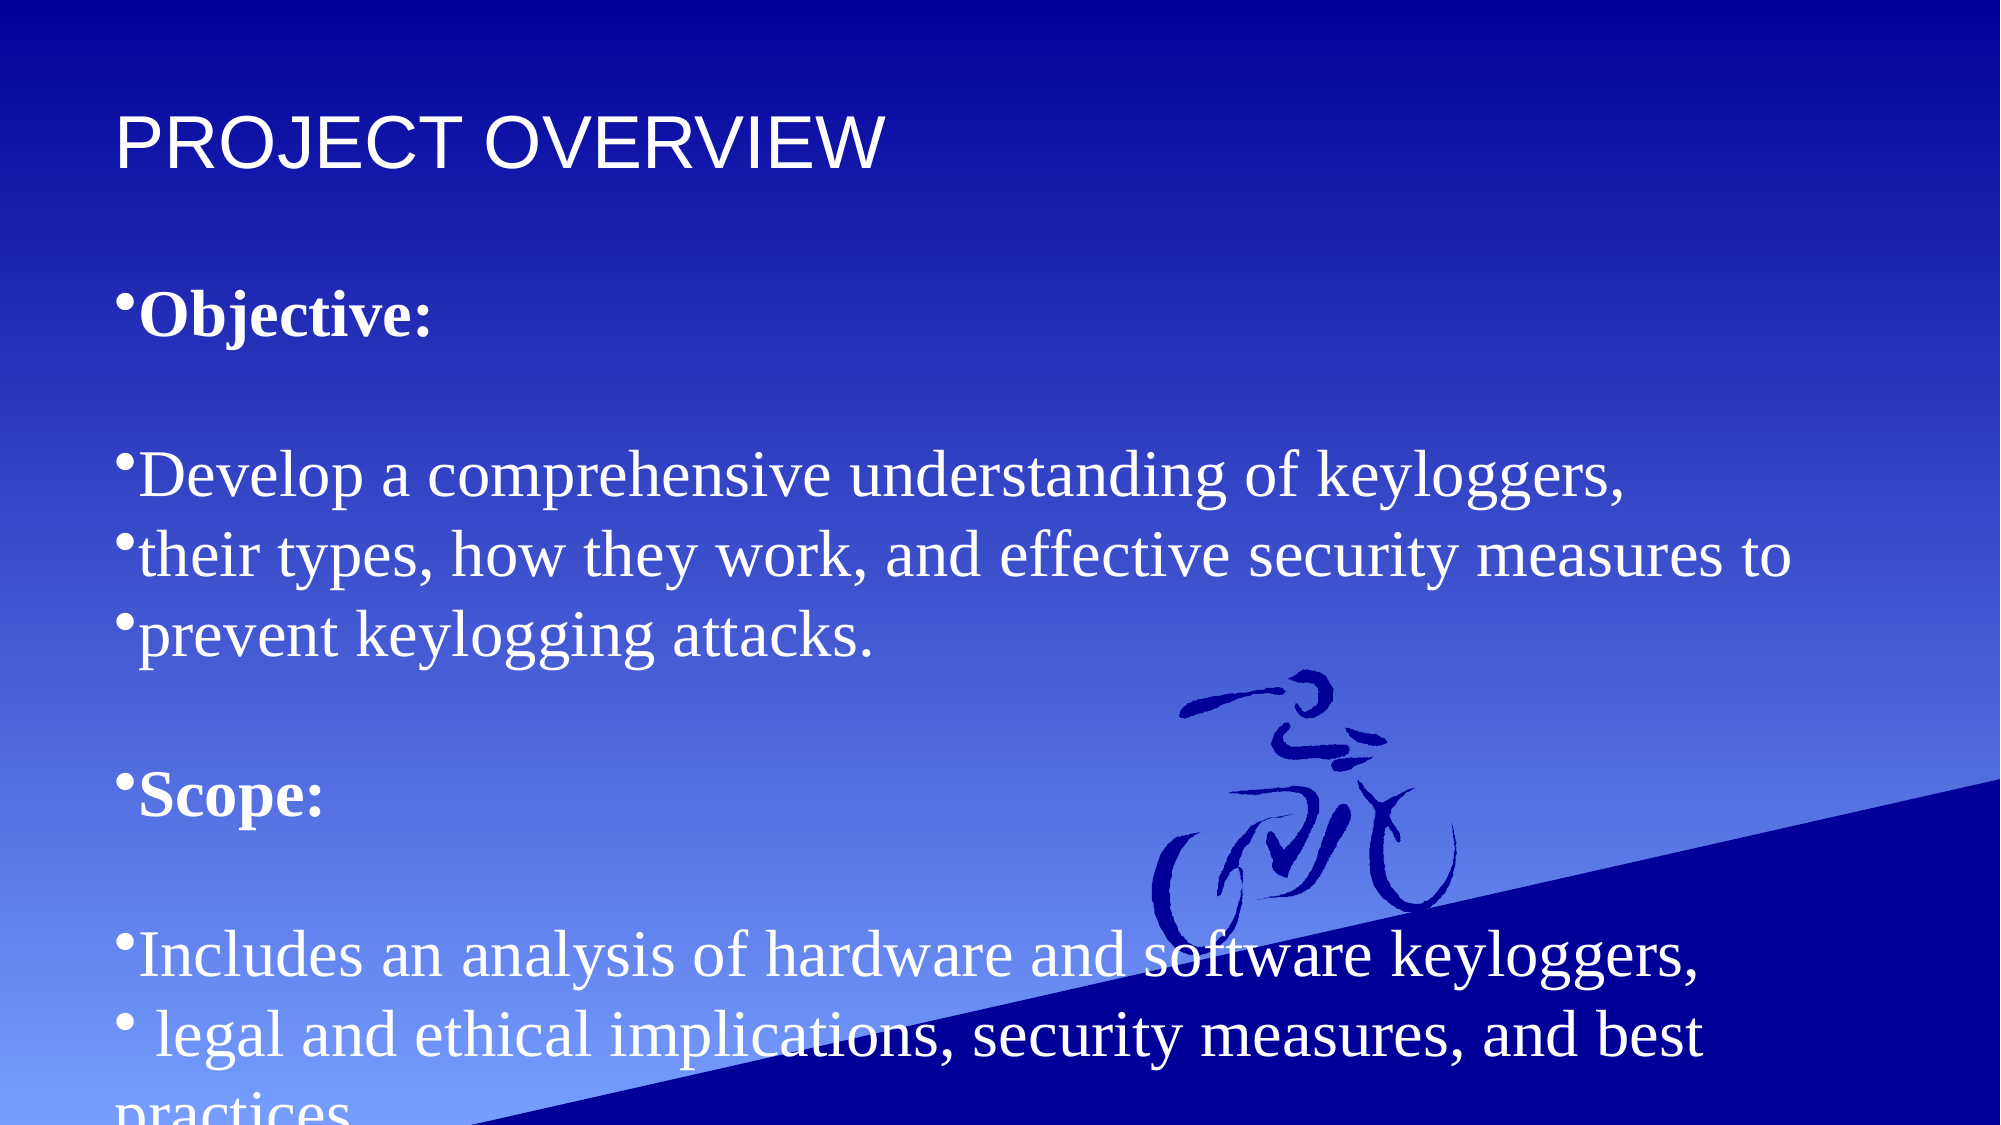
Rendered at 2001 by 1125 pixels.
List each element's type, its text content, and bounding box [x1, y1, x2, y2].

title PROJECT OVERVIEW [99, 44, 1901, 233]
list Objective: Develop a comprehensive understanding of keyloggers, their types, how they work, and effective security measures to prevent keylogging attacks. Scope: Includes an analysis of hardware and software keyloggers, legal and ethical implications, security measures, and best practices. [99, 262, 1901, 1006]
